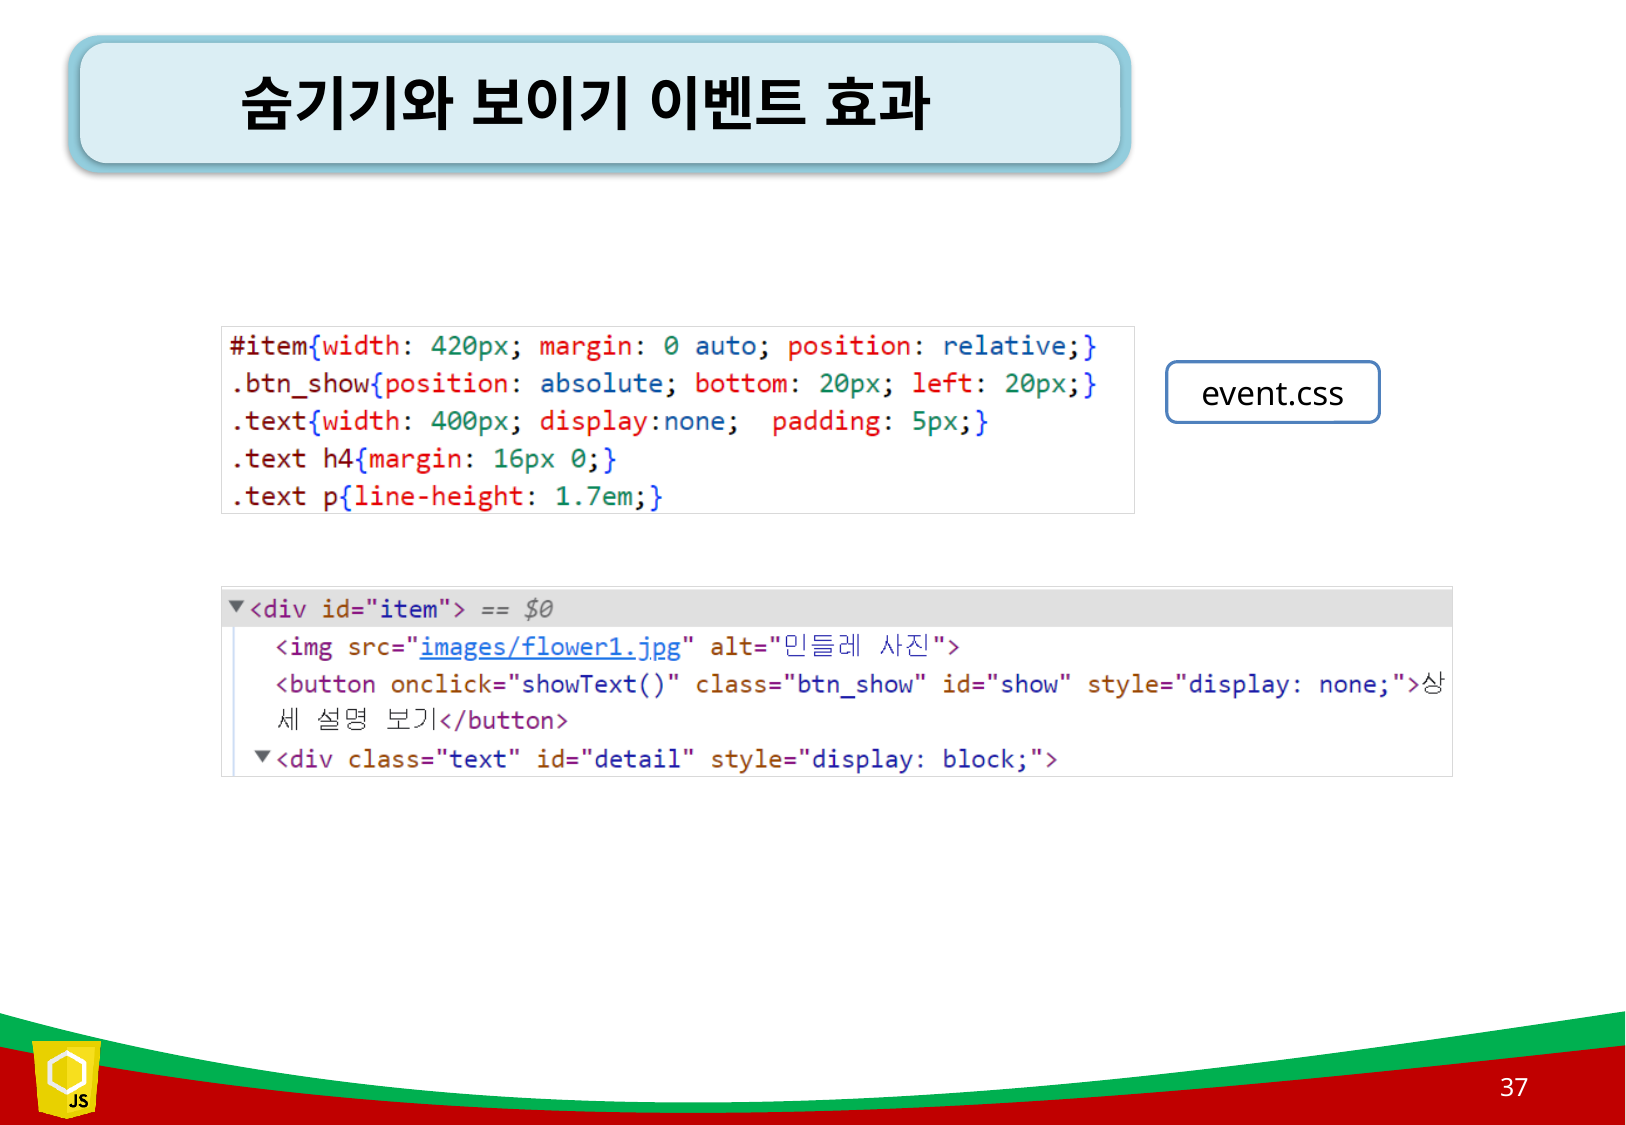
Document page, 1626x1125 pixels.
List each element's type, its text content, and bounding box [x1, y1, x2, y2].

slide_number 37 [1452, 1058, 1544, 1119]
picture [221, 585, 1453, 778]
text_box event.css [1164, 359, 1382, 425]
picture [221, 326, 1135, 514]
title 숨기기와 보이기 이벤트 효과 [68, 32, 1121, 173]
picture [32, 1041, 101, 1119]
